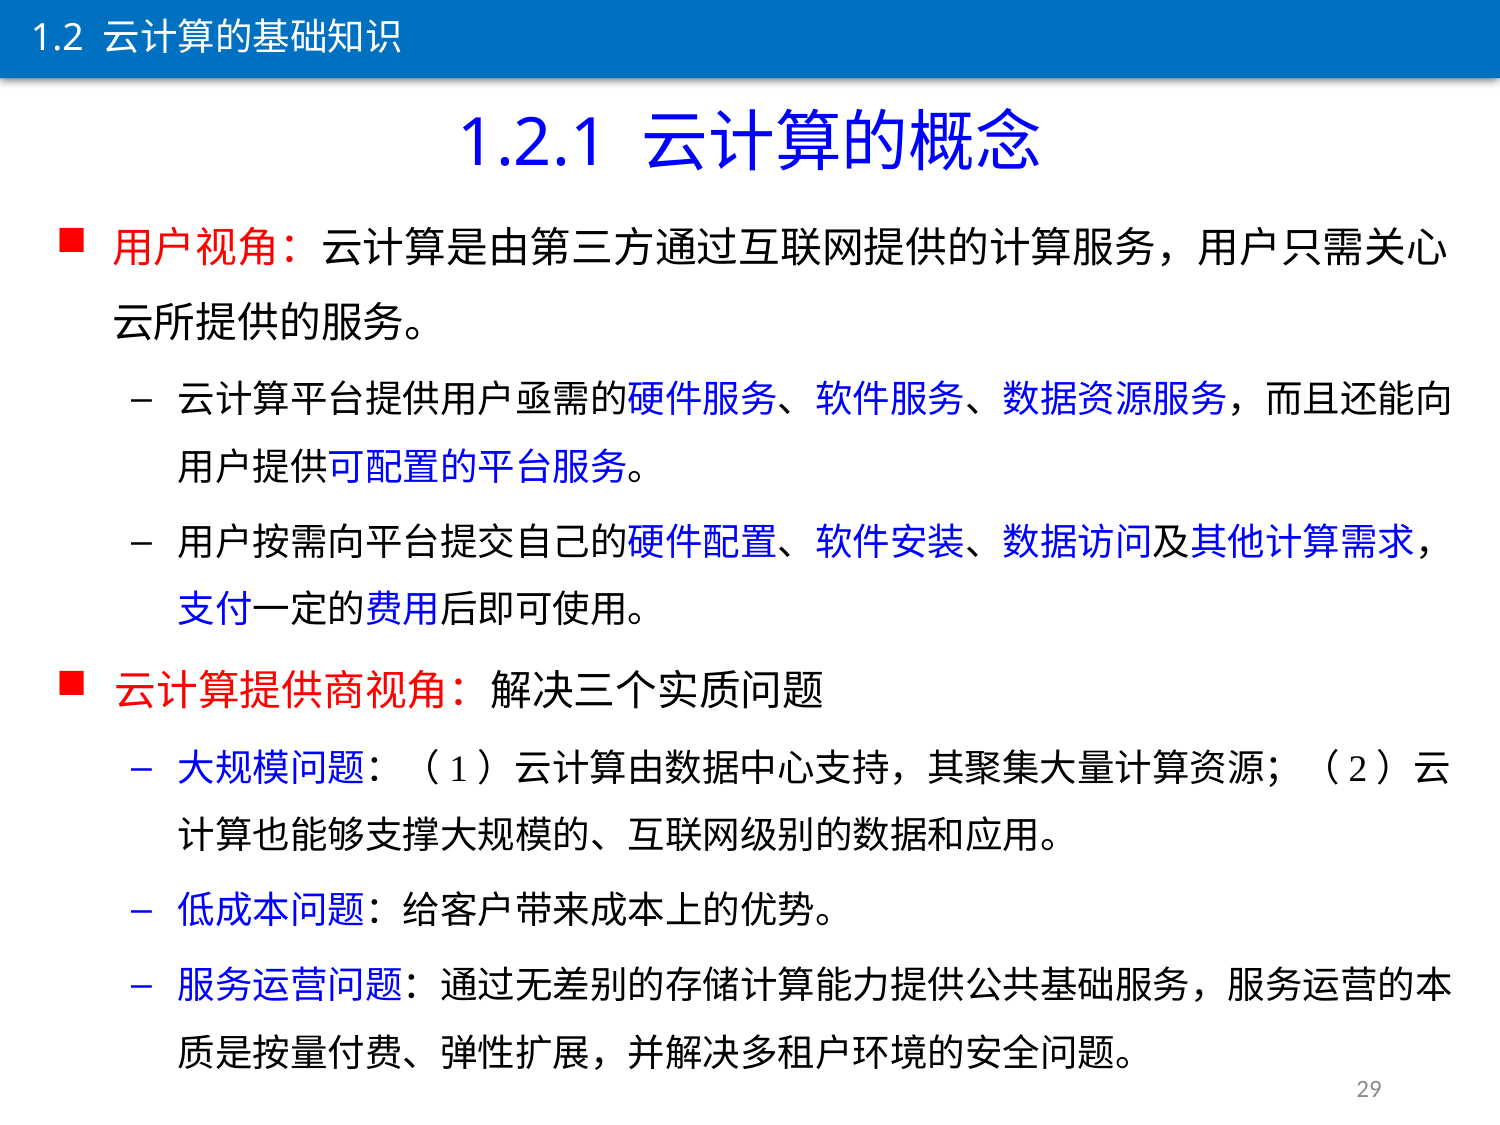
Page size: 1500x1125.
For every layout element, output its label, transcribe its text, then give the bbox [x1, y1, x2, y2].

text_box 1.2 云计算的基础知识 [16, 5, 418, 66]
text_box 1.2.1 云计算的概念 [0, 91, 1500, 187]
text_box [0, 0, 1500, 79]
slide_number 29 [1059, 1082, 1397, 1118]
text_box 用户视角：云计算是由第三方通过互联网提供的计算服务，用户只需关心云所提供的服务。 云计算平台提供用户亟需的硬件服务、软件服务、数据资源服务，而且还能向用户提供可配置的平台服务。 用户按需向平台提交自己的硬件配置、软件安装、数据访问及其他计算需求，支付一定的费用后即可使用。 云计算提供商视角：解决三个实质问题 大规模问题：（1）云计算由数据中心支持，其聚集大量计算资源；（2）云计算也能够支撑大规模的、互联网级别的数据和应用。 低成本问题：给客户带来成本上的优势。 服务运营问题：通过无差别的存储计算能力提供公共基础服务，服务运营的本质是按量付费、弹性扩展，并解决多租户环境的安全问题。 [41, 188, 1471, 1082]
